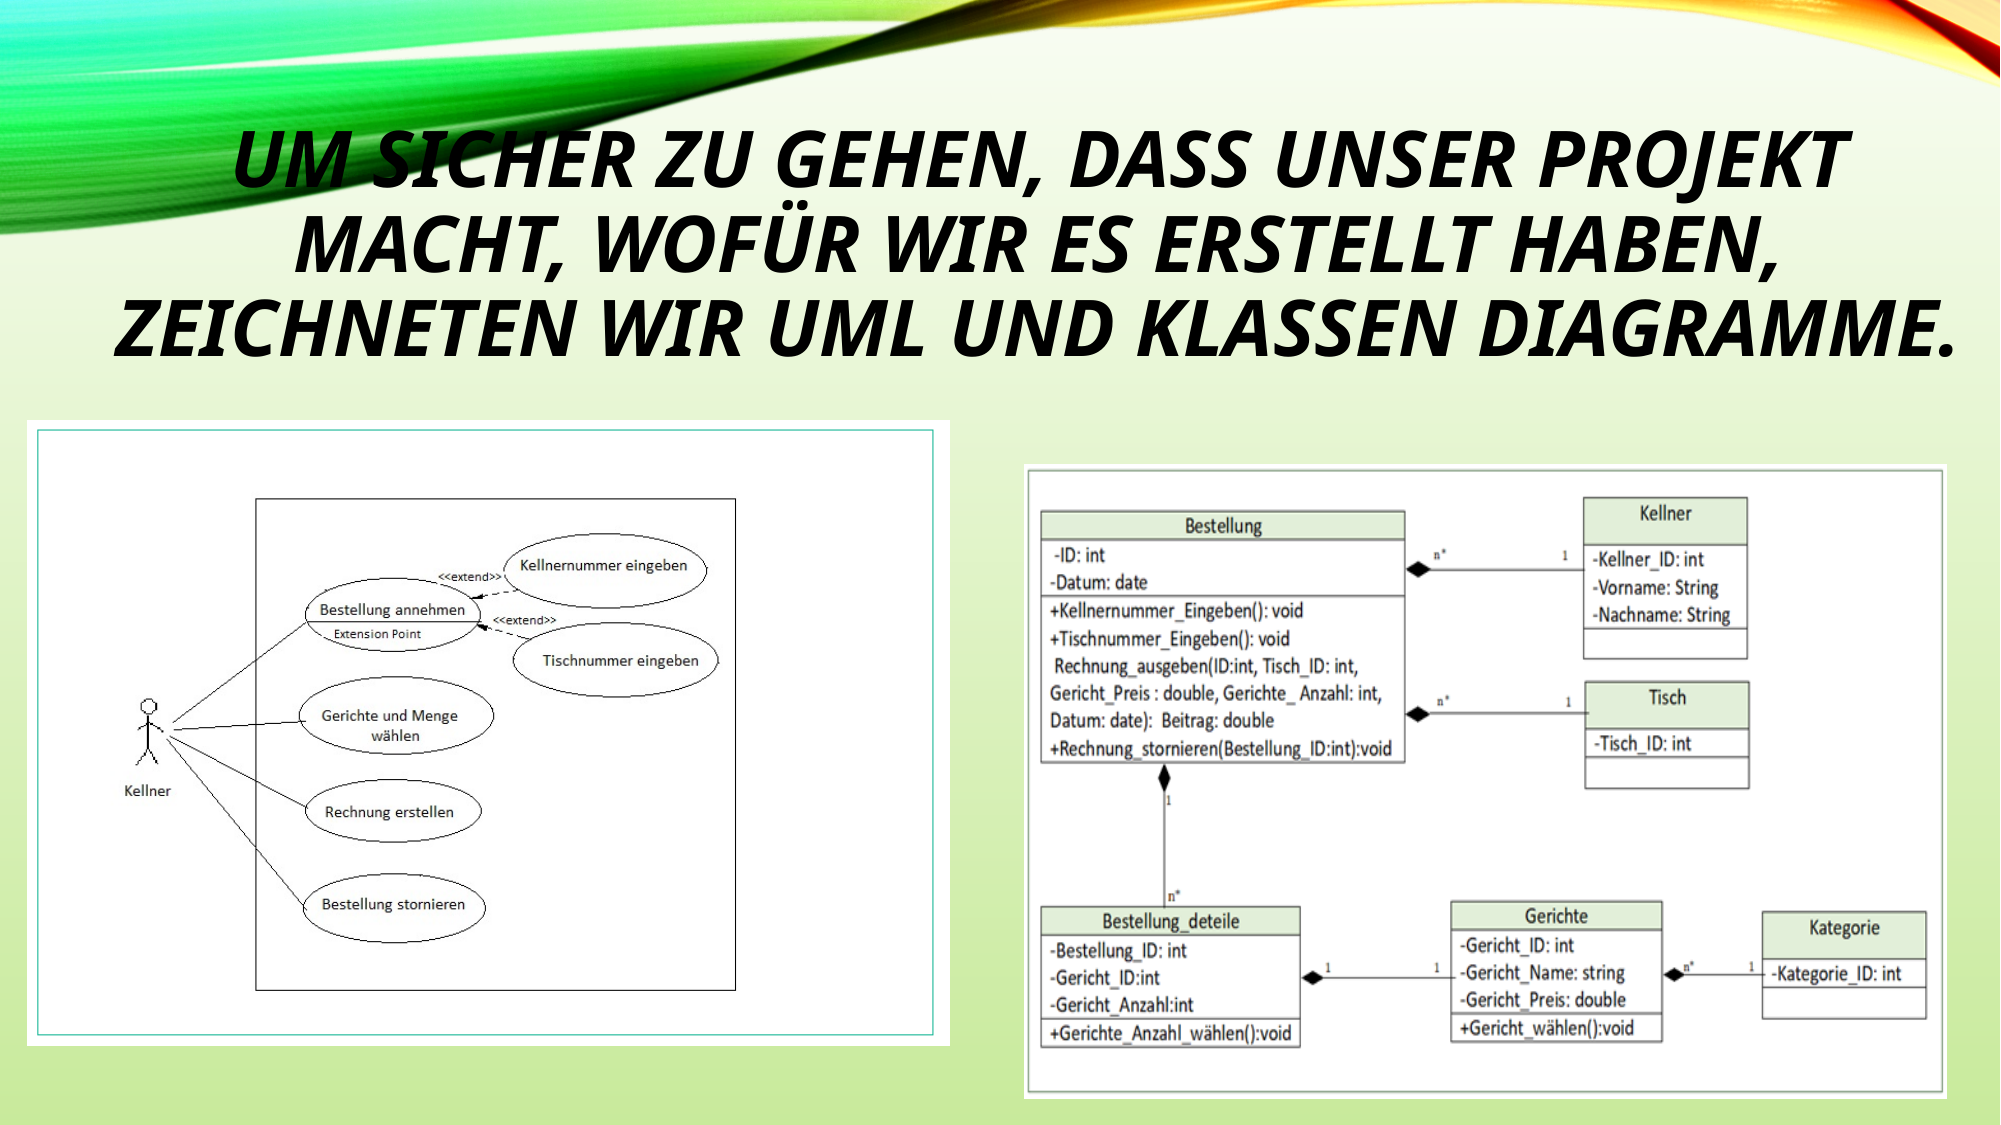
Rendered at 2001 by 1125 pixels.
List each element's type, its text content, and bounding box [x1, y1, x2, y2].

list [27, 420, 951, 1046]
picture [1024, 464, 1948, 1099]
picture [0, 0, 2000, 237]
title Um sicher zu gehen, dass unser Projekt macht, wofür wir es erstellt haben, zeichneten wir uml und Klassen Diagramme. [94, 79, 1985, 414]
